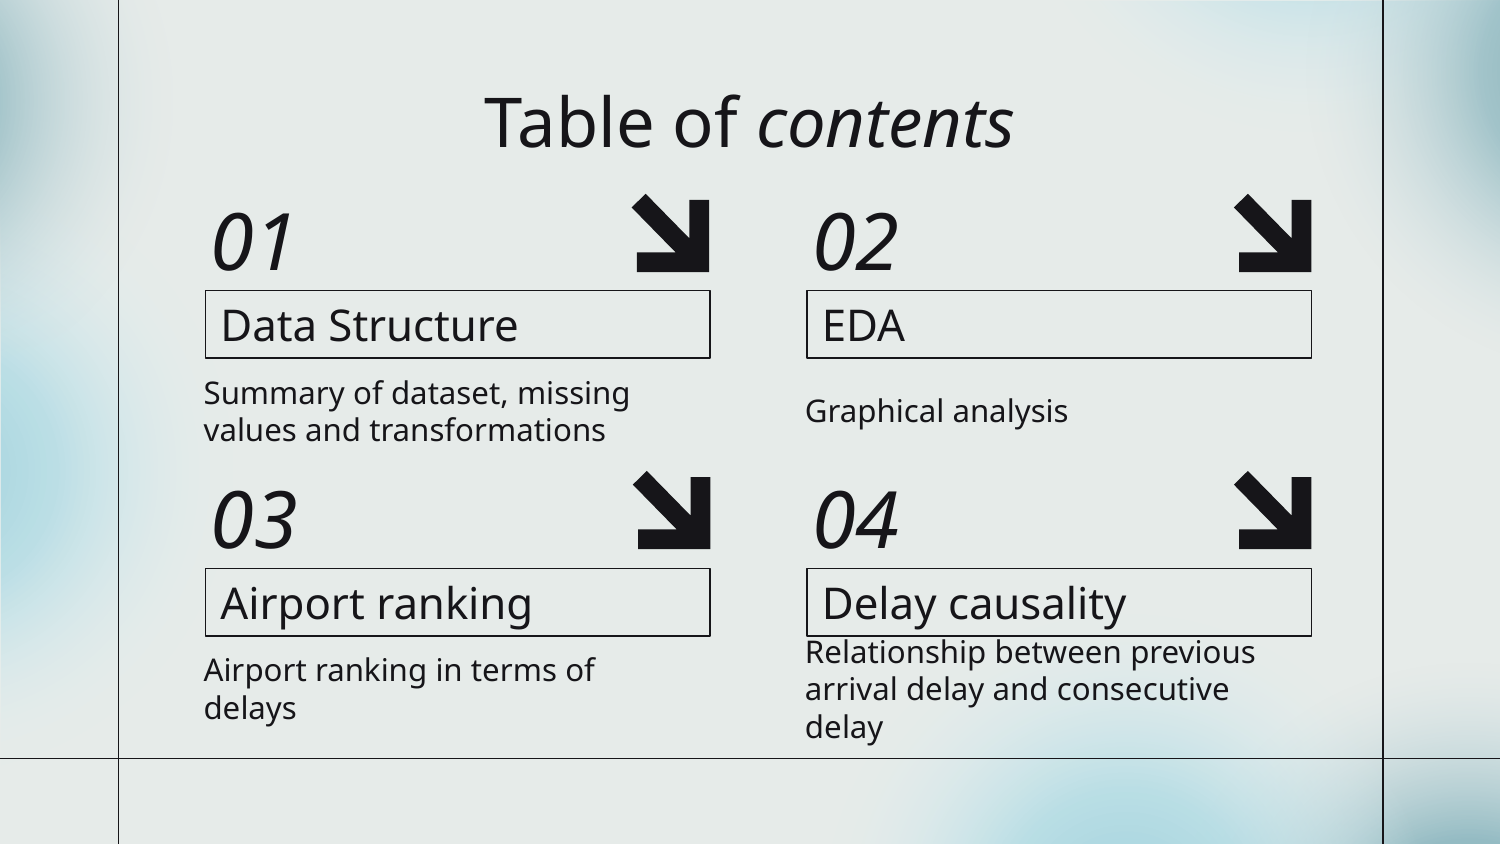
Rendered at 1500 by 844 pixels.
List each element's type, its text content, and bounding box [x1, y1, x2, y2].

title 02 [790, 186, 922, 291]
text_box [1233, 470, 1312, 550]
text_box [631, 193, 710, 273]
title Table of contents [116, 72, 1384, 167]
subtitle Graphical analysis [790, 367, 1312, 454]
title Data Structure [205, 290, 711, 359]
title Delay causality [806, 568, 1312, 637]
title Airport ranking [205, 568, 711, 637]
title EDA [806, 290, 1312, 359]
subtitle Relationship between previous arrival delay and consecutive delay [790, 645, 1312, 732]
subtitle Airport ranking in terms of delays [188, 645, 710, 732]
title 04 [790, 464, 922, 569]
text_box [632, 470, 711, 550]
text_box [1233, 193, 1312, 273]
title 01 [188, 186, 321, 291]
subtitle Summary of dataset, missing values and transformations [188, 367, 711, 454]
title 03 [188, 464, 321, 569]
